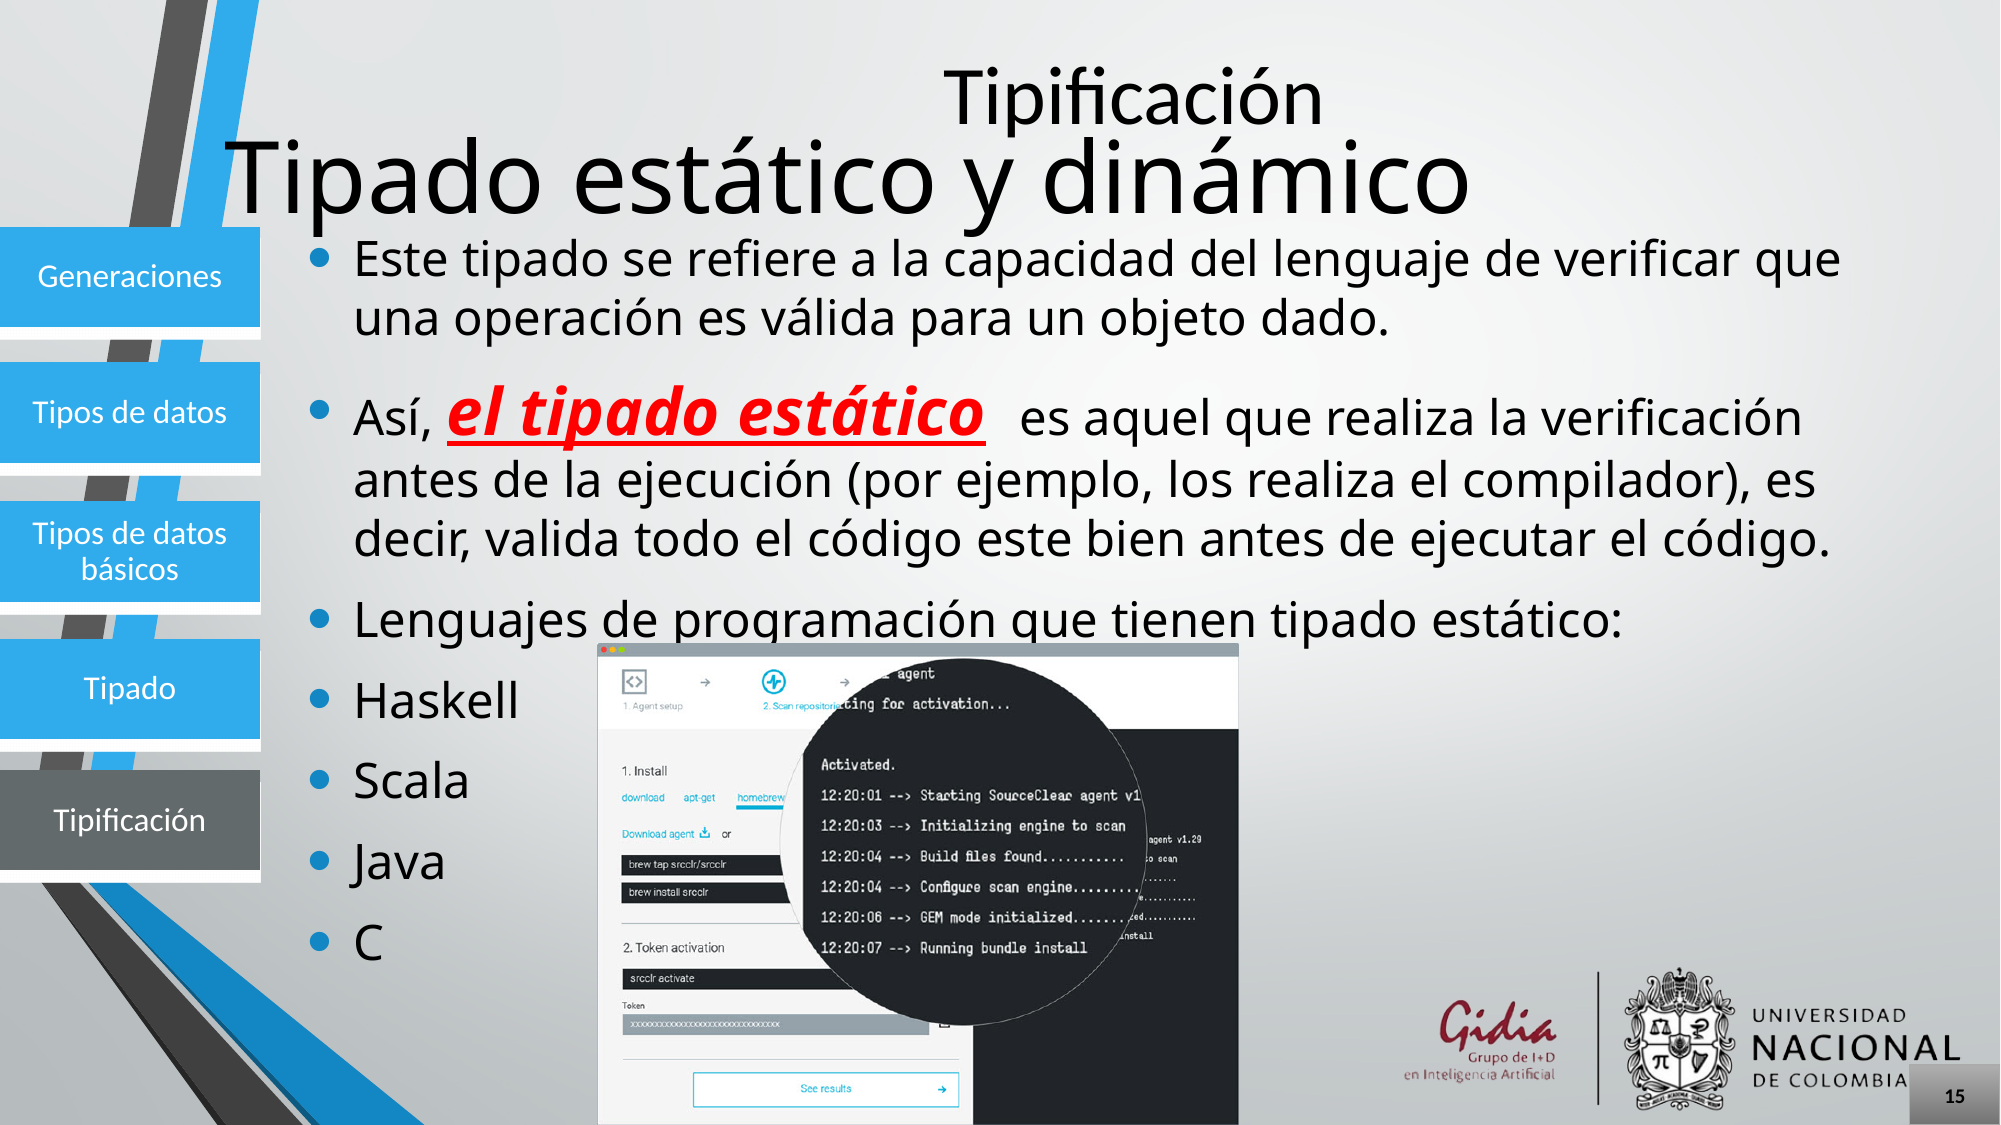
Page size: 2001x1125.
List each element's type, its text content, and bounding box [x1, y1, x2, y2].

list Este tipado se refiere a la capacidad del lenguaje de verificar que una operación es válida para un objeto dado. Así, el tipado estático es aquel que realiza la verificación antes de la ejecución (por ejemplo, los realiza el compilador), es decir, valida todo el código este bien antes de ejecutar el código. Lenguajes de programación que tienen tipado estático: Haskell Scala Java C [292, 219, 1885, 978]
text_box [0, 0, 261, 1125]
text_box Tipado estático y dinámico [261, 106, 1489, 242]
title Tipificación [333, 13, 1937, 170]
picture [1332, 952, 2000, 1125]
picture [596, 643, 1239, 1125]
